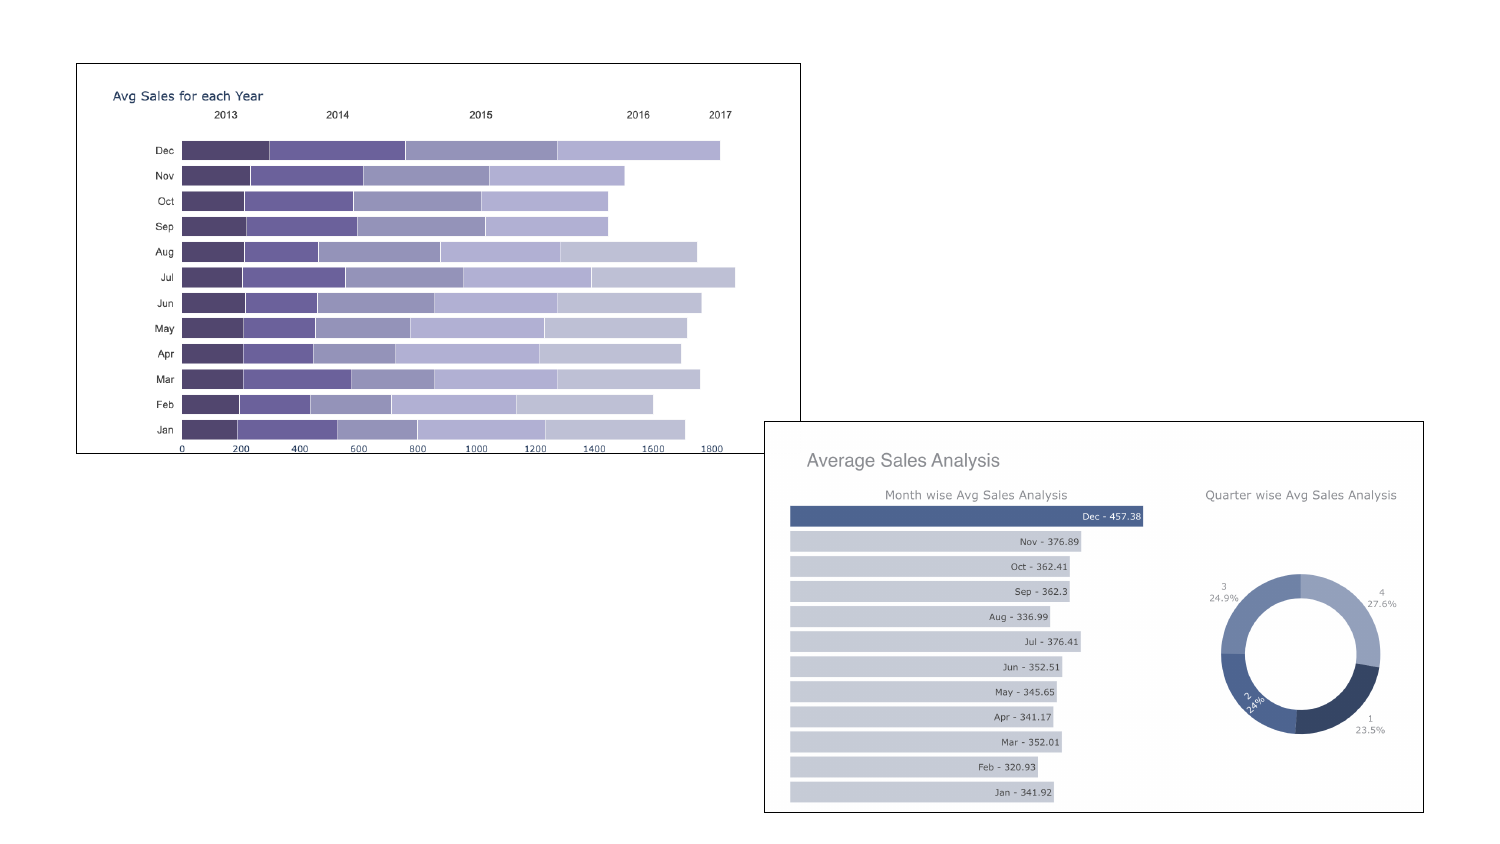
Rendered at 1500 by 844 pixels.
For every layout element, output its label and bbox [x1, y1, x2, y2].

picture [75, 63, 1424, 813]
